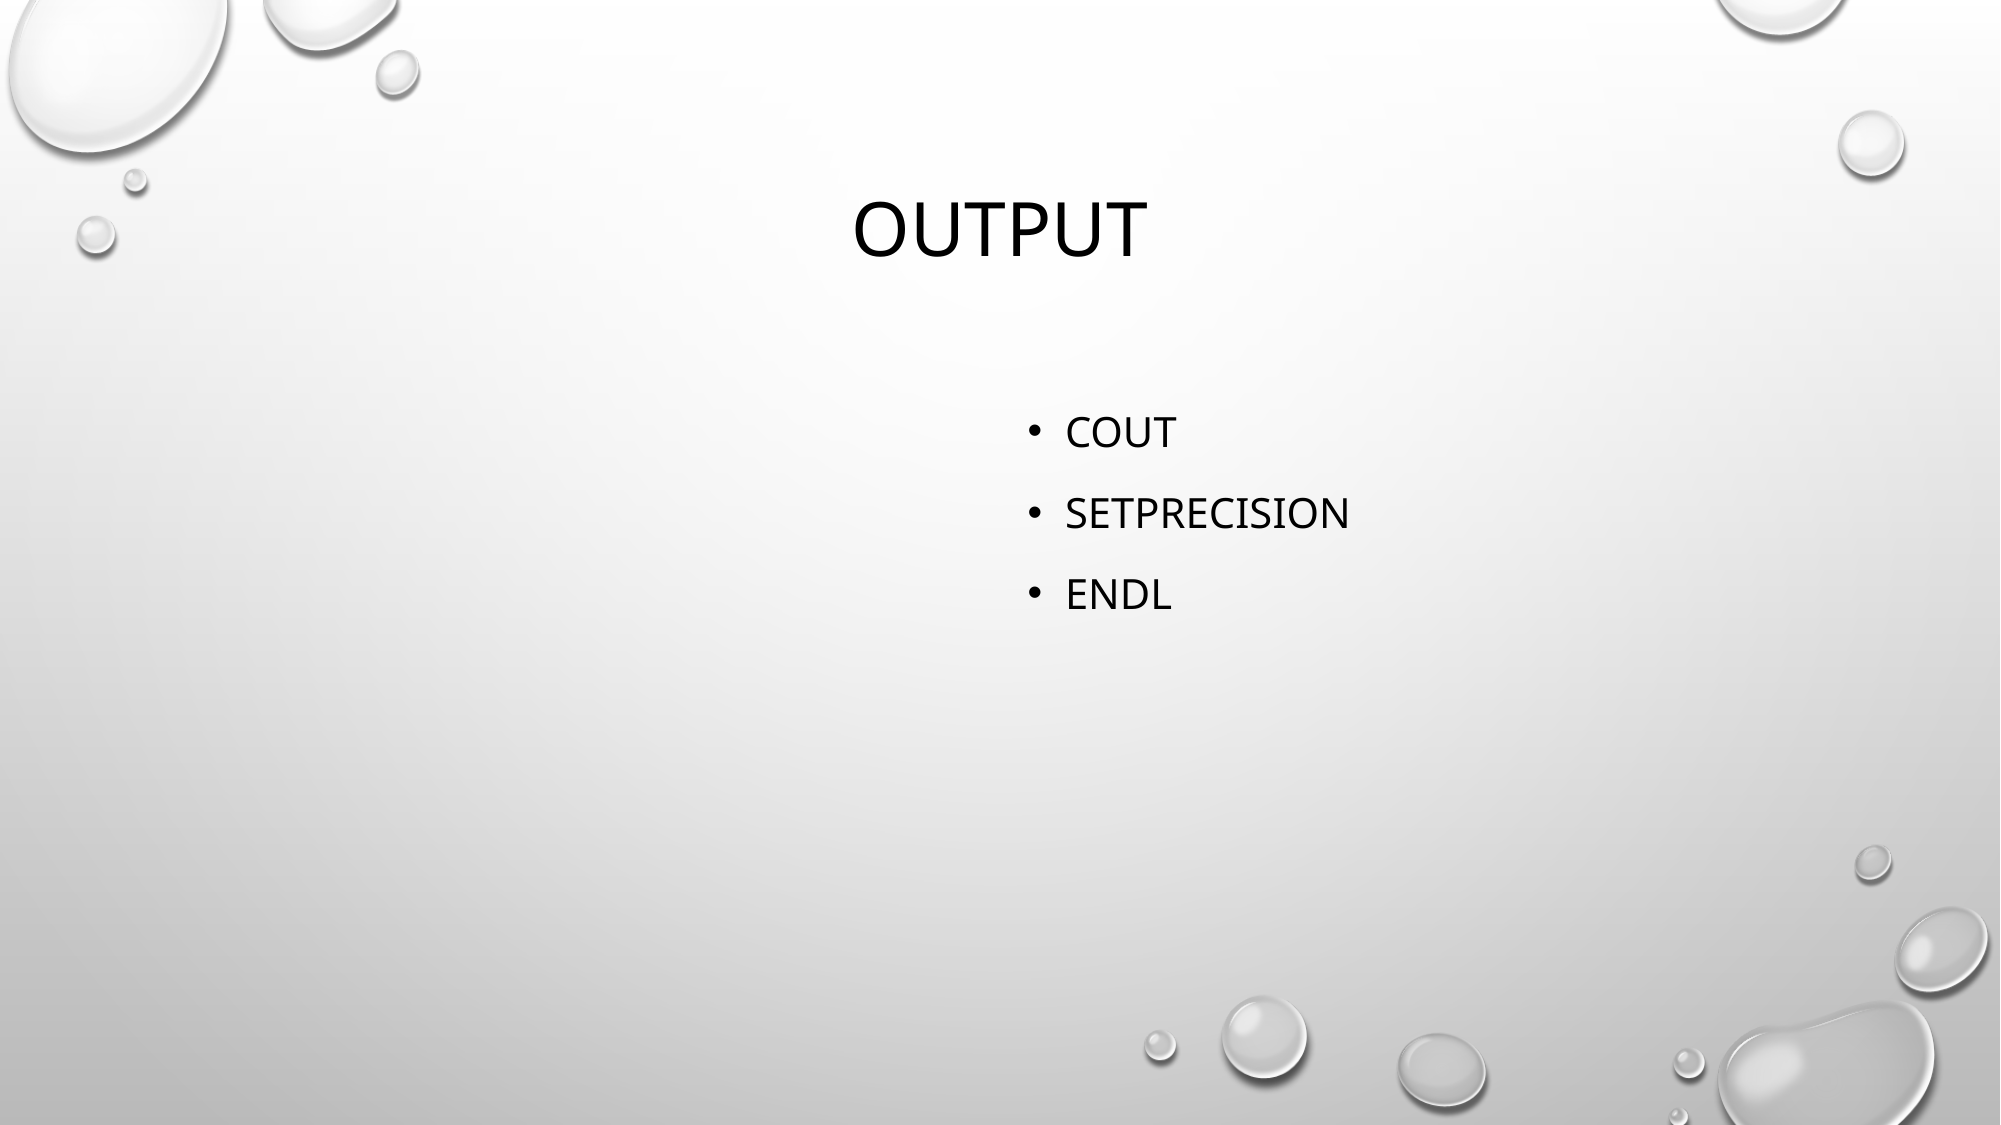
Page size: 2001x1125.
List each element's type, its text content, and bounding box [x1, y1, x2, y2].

list Cout Setprecision endl [1012, 388, 1850, 950]
title output [149, 101, 1851, 364]
picture [0, 0, 2000, 1125]
